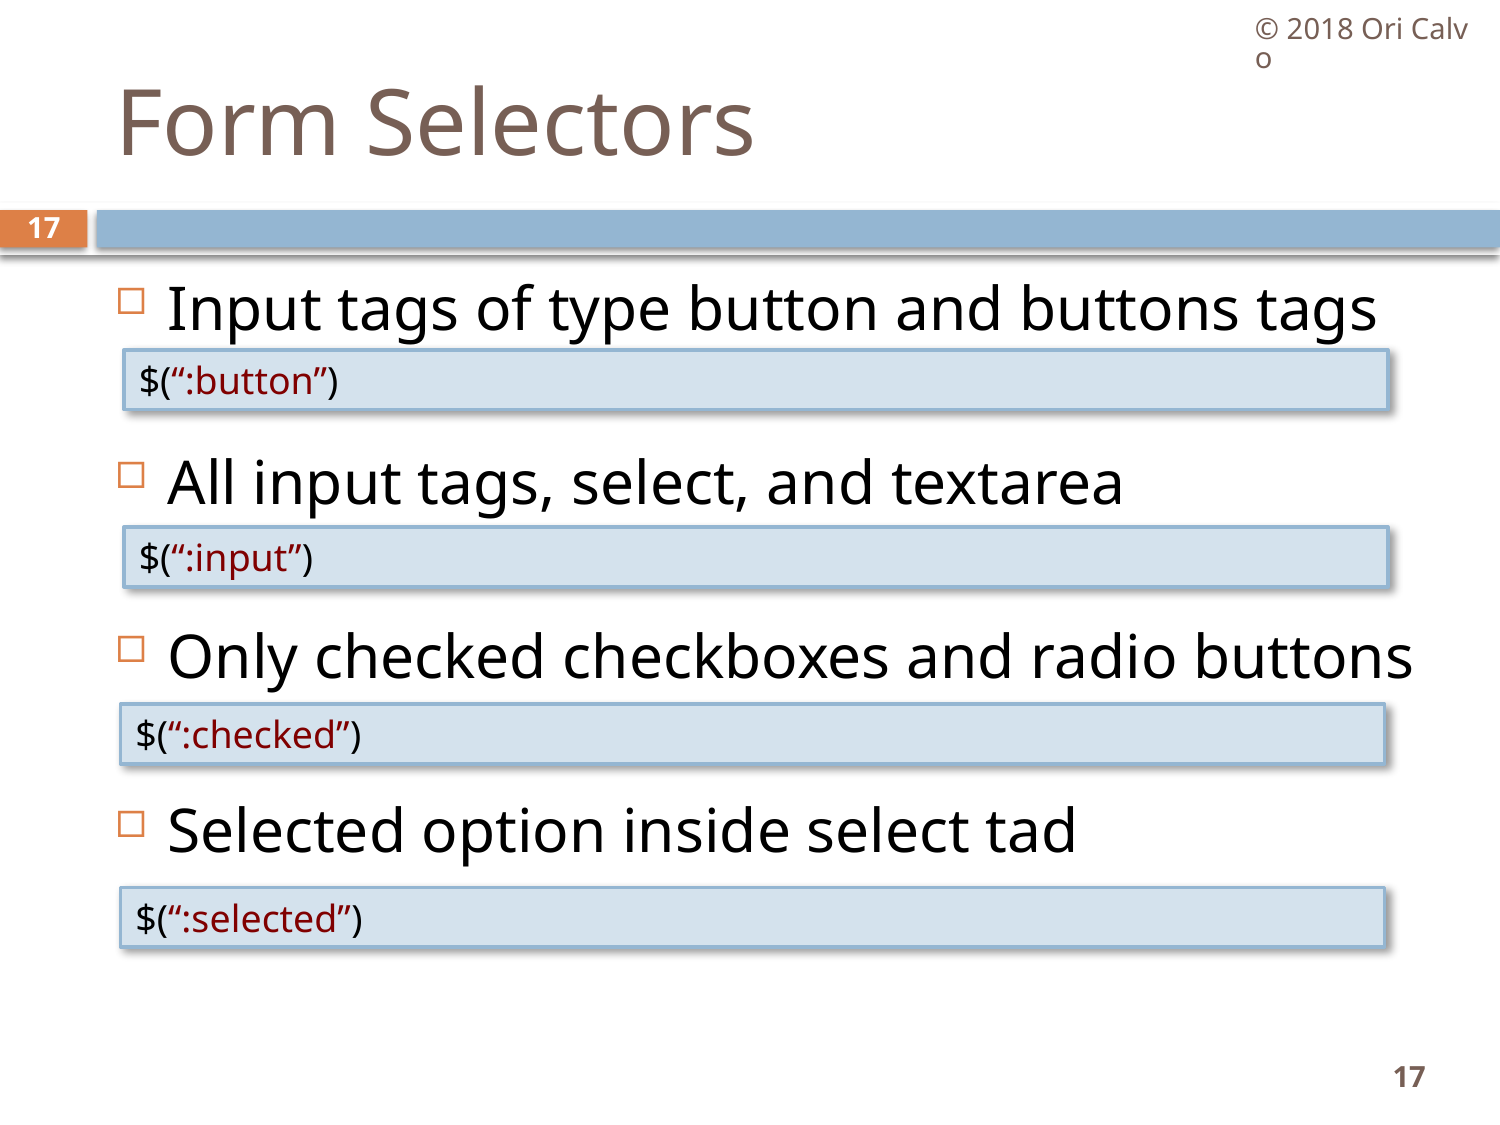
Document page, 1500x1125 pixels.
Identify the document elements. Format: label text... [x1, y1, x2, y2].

text_box $(“:checked”) [120, 704, 1385, 764]
list Input tags of type button and buttons tags All input tags, select, and textarea Only checked checkboxes and radio buttons Selected option inside select tad [100, 262, 1438, 1000]
footer © 2018 Ori Calvo [1240, 0, 1500, 60]
slide_number 17 [0, 208, 88, 249]
text_box $(“:selected”) [120, 887, 1385, 948]
text_box $(“:button”) [123, 349, 1388, 410]
text_box $(“:input”) [123, 527, 1388, 587]
title Form Selectors [100, 37, 1438, 200]
